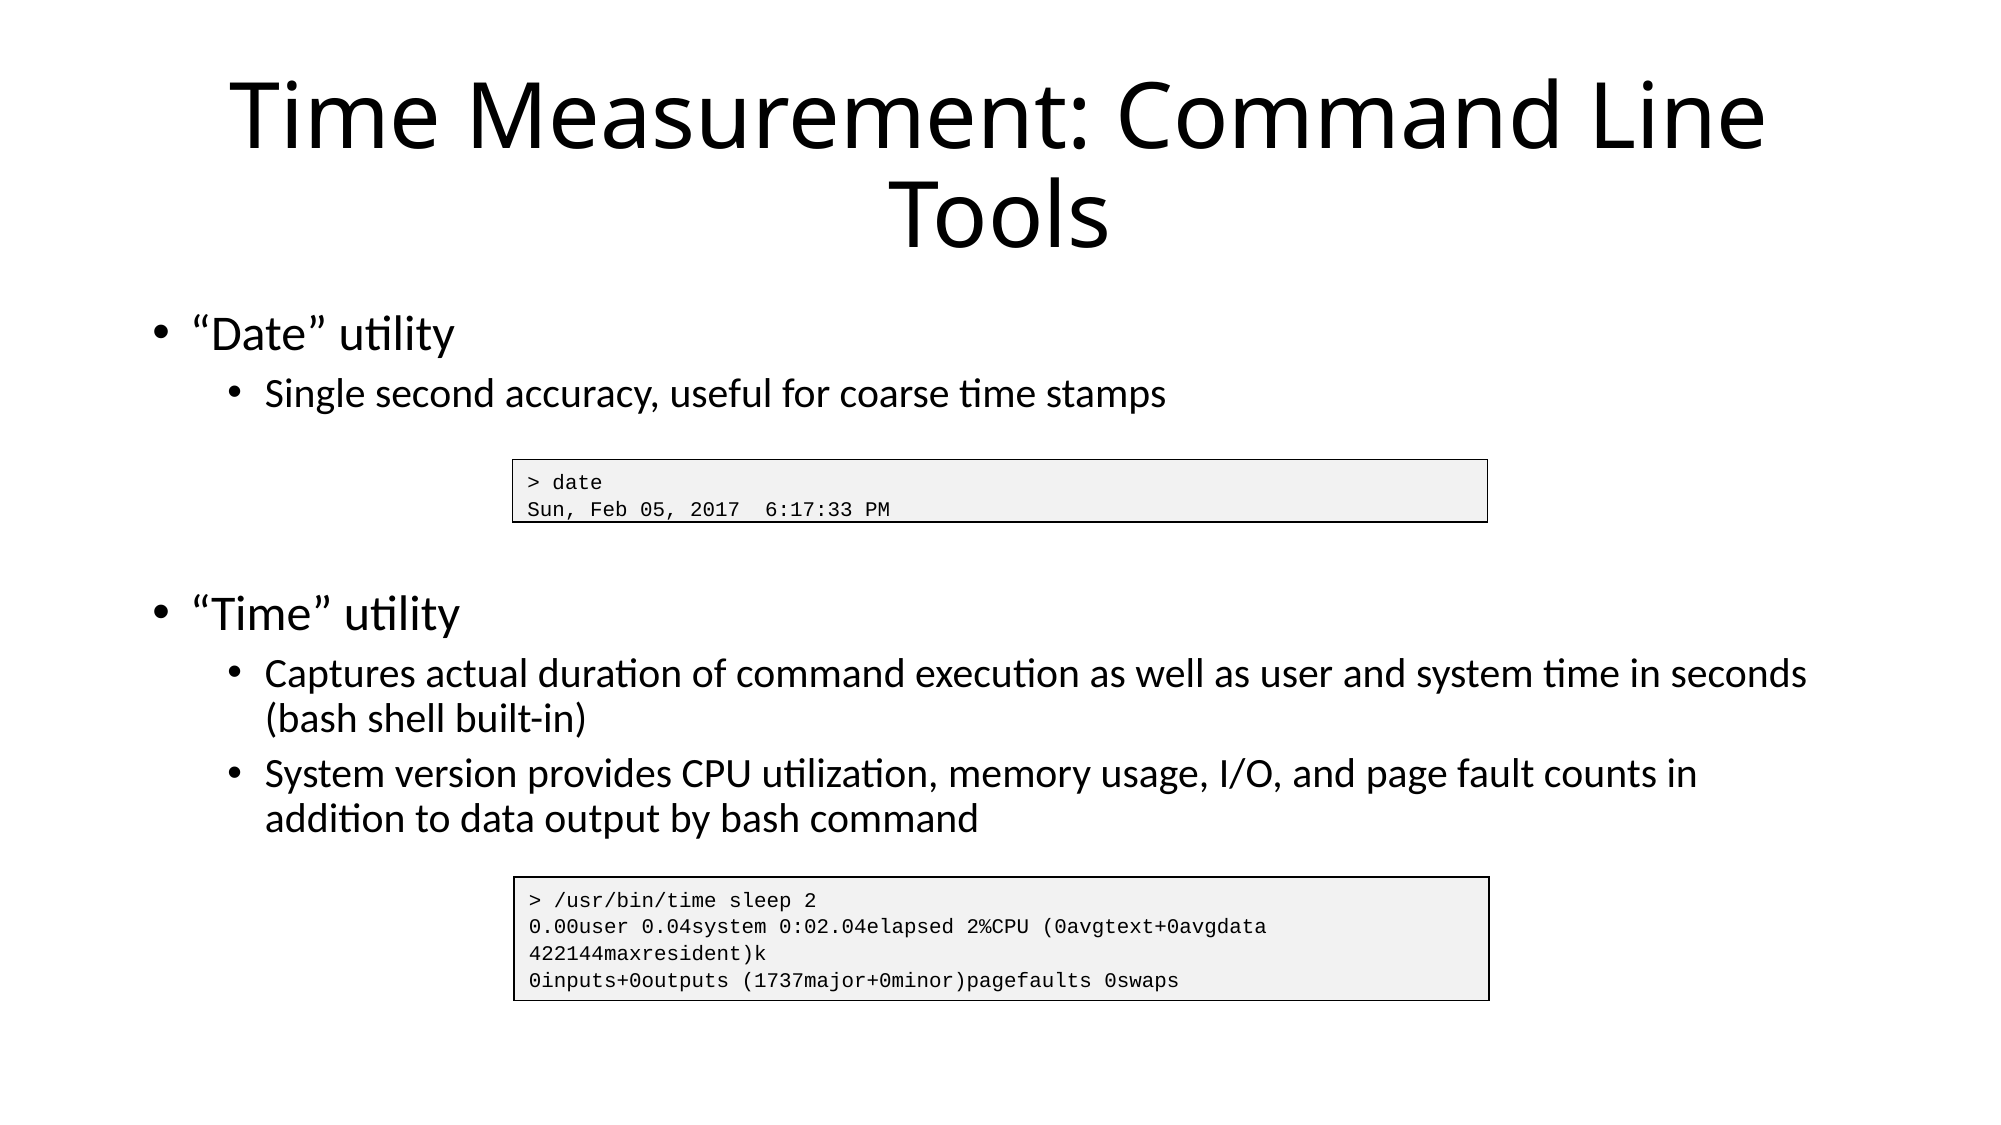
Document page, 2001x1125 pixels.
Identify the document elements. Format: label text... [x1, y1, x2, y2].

text_box > date Sun, Feb 05, 2017 6:17:33 PM [512, 459, 1488, 522]
title Time Measurement: Command Line Tools [137, 59, 1863, 278]
text_box > /usr/bin/time sleep 2 0.00user 0.04system 0:02.04elapsed 2%CPU (0avgtext+0avgdata 422144maxresident)k 0inputs+0outputs (1737major+0minor)pagefaults 0swaps [513, 877, 1489, 1001]
list “Date” utility Single second accuracy, useful for coarse time stamps “Time” utility Captures actual duration of command execution as well as user and system time in seconds (bash shell built-in) System version provides CPU utilization, memory usage, I/O, and page fault counts in addition to data output by bash command [137, 299, 1863, 1014]
